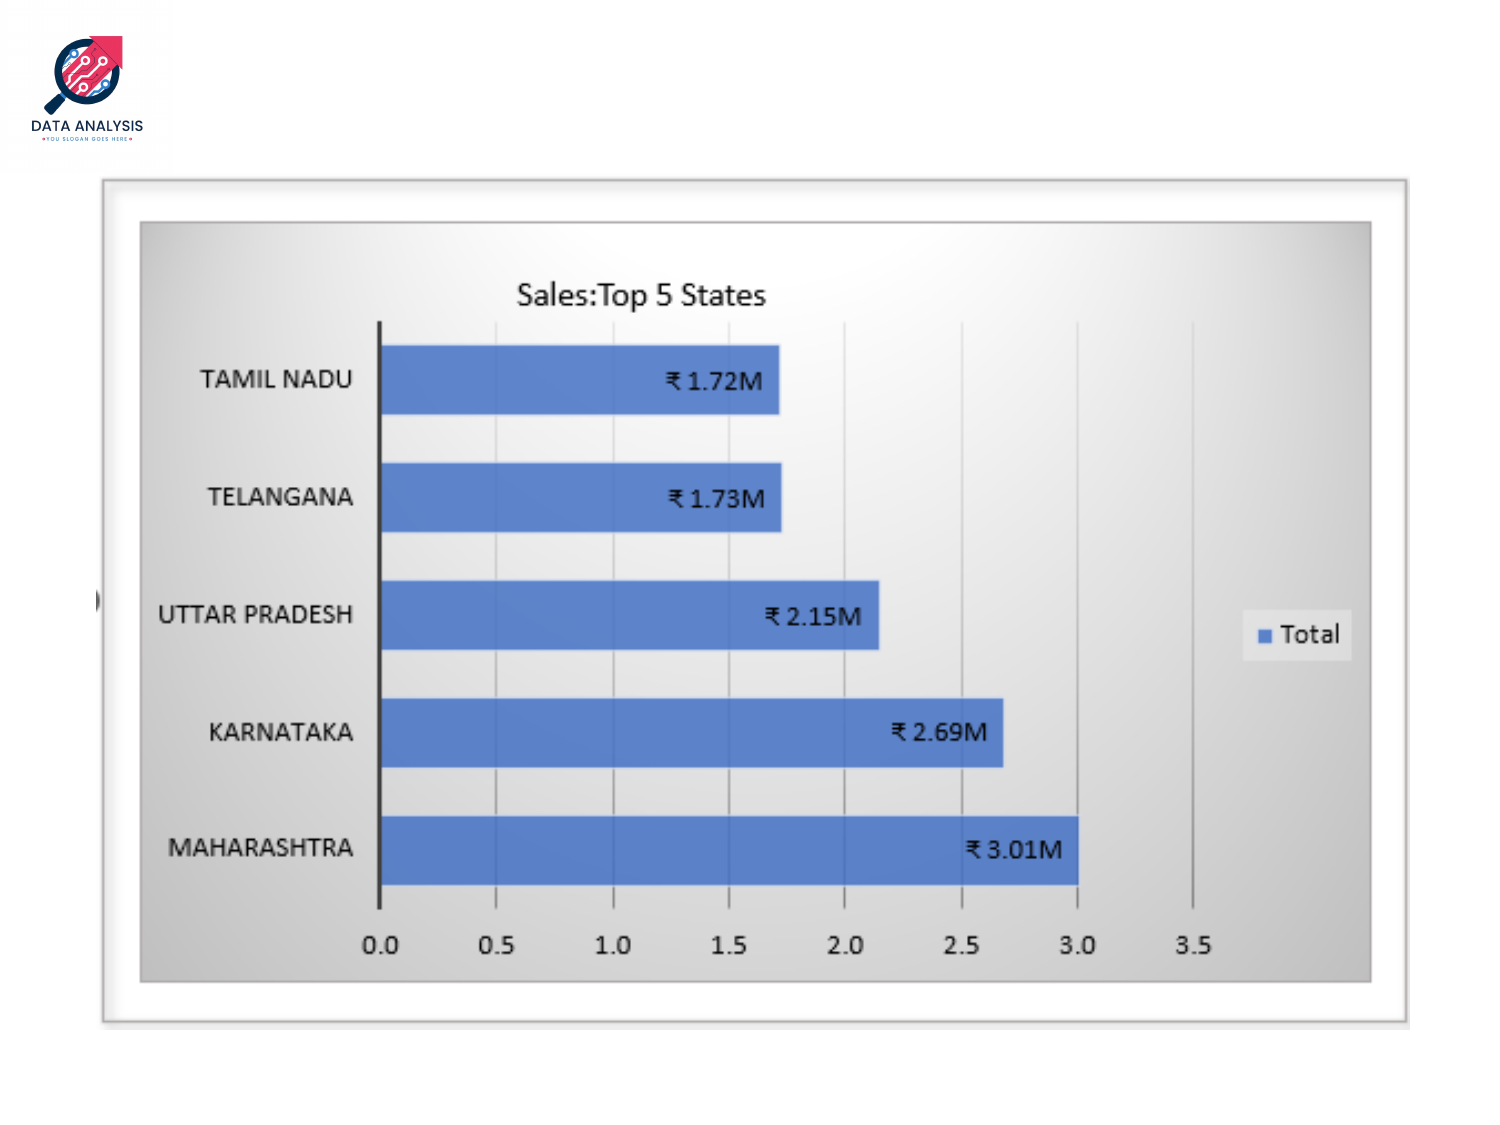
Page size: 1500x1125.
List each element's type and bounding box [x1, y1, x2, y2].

picture [0, 0, 1410, 1030]
